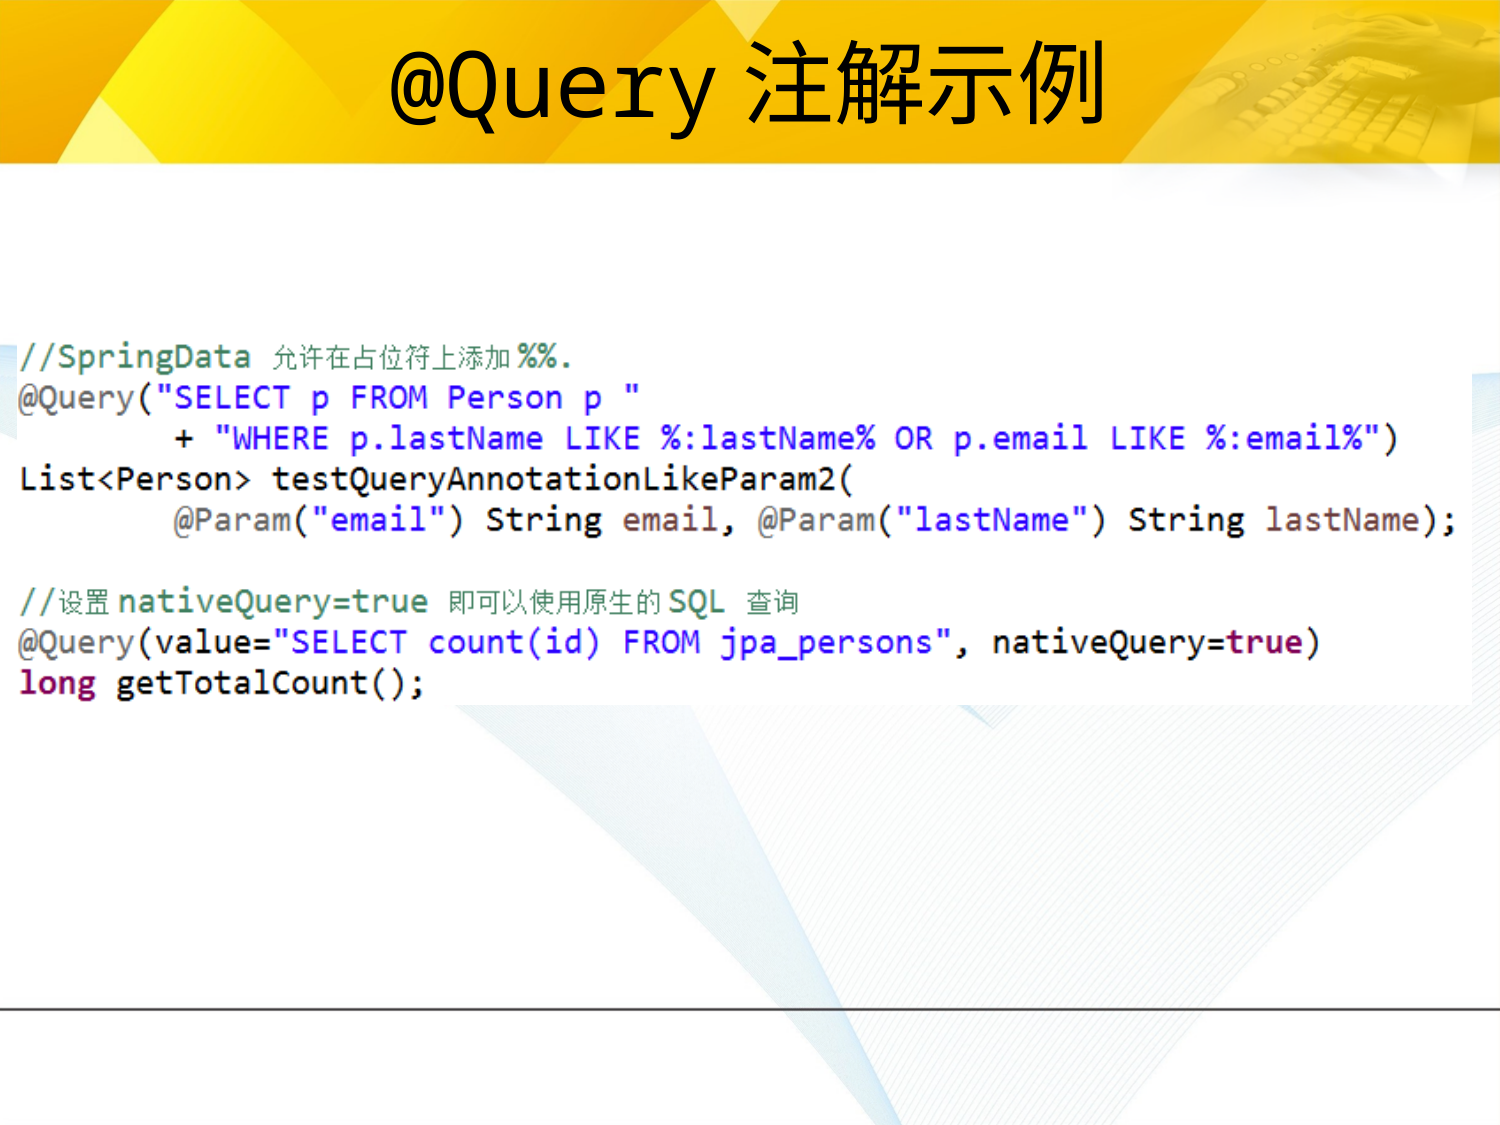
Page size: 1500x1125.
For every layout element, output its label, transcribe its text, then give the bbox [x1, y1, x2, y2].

picture [0, 0, 1500, 1125]
title @Query注解示例 [75, 0, 1425, 161]
